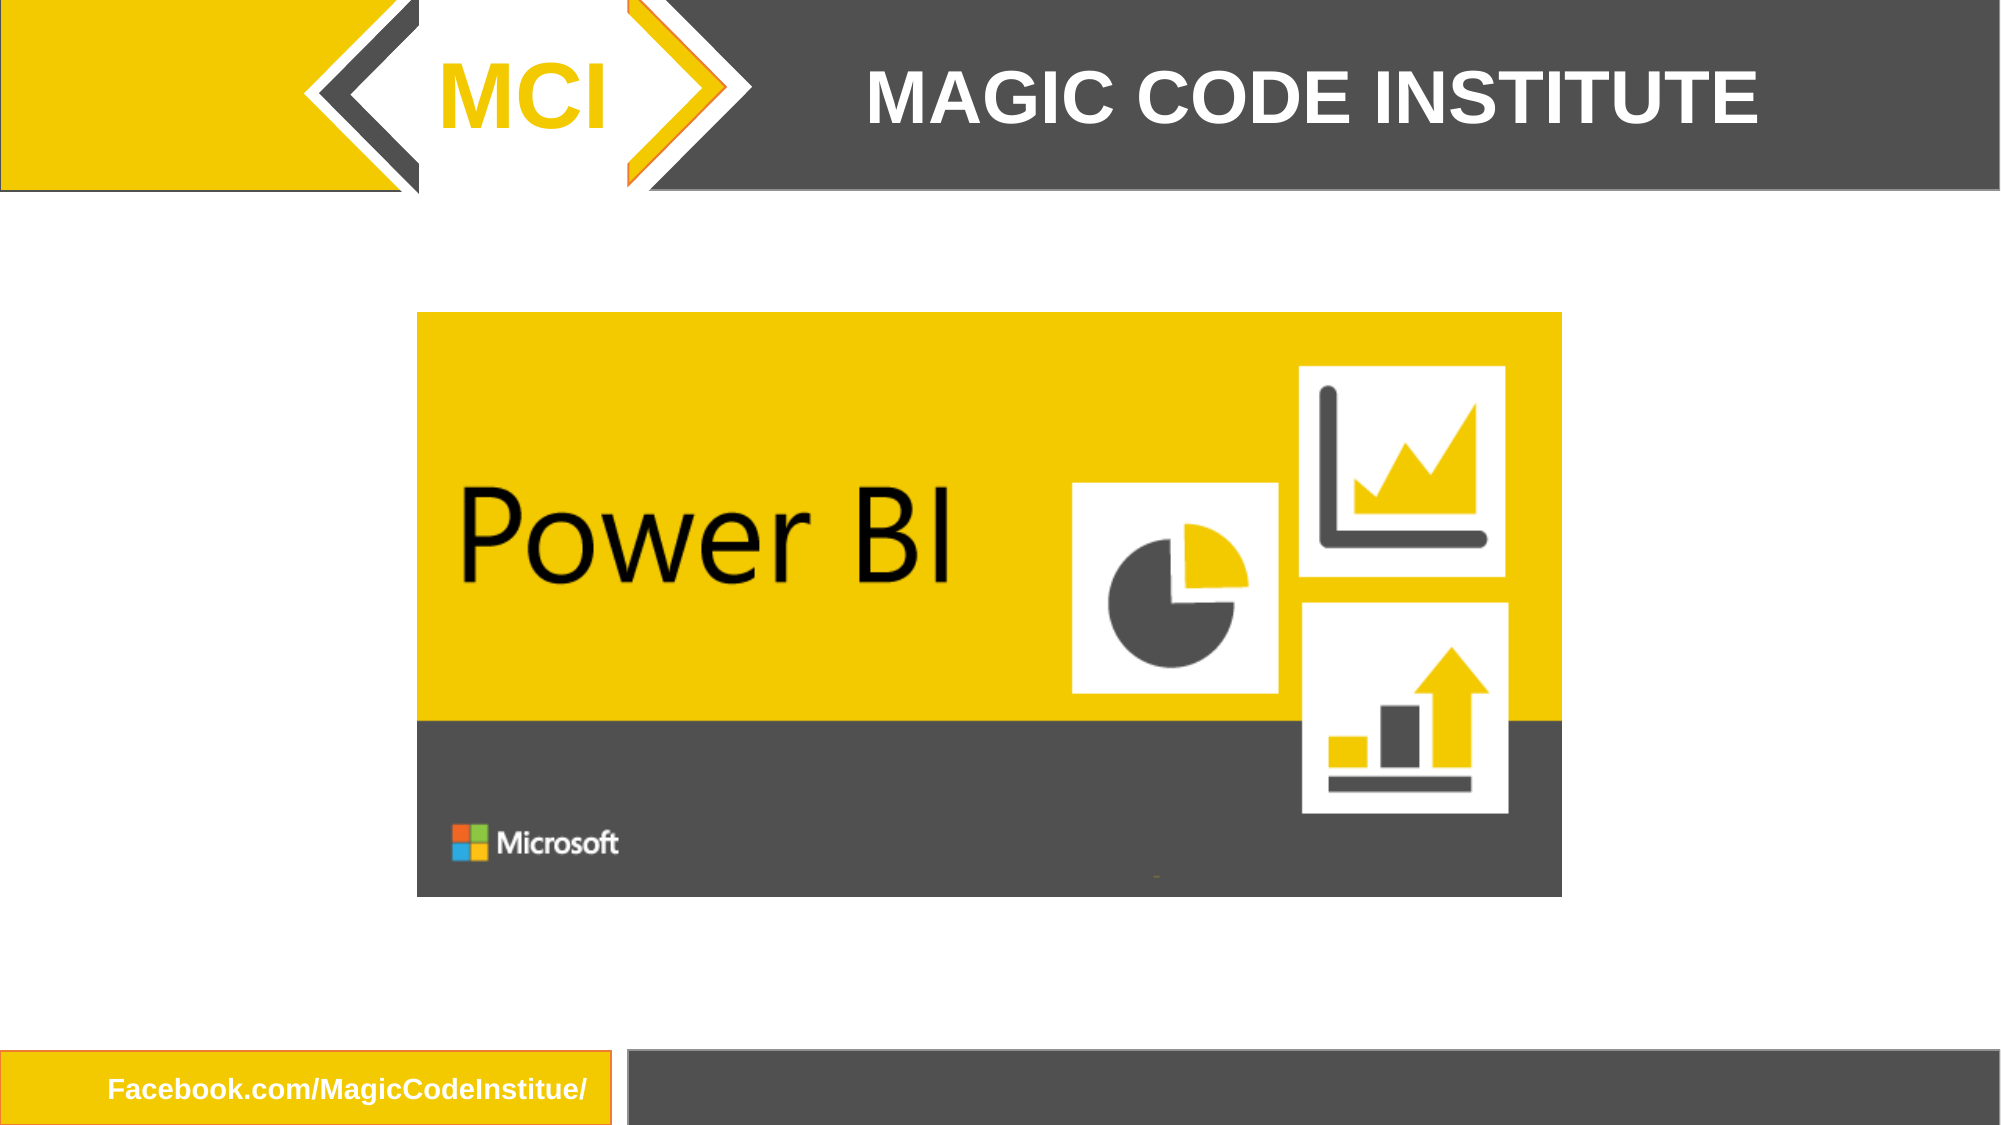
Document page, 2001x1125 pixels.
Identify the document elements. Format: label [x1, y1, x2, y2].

picture [417, 312, 1562, 897]
